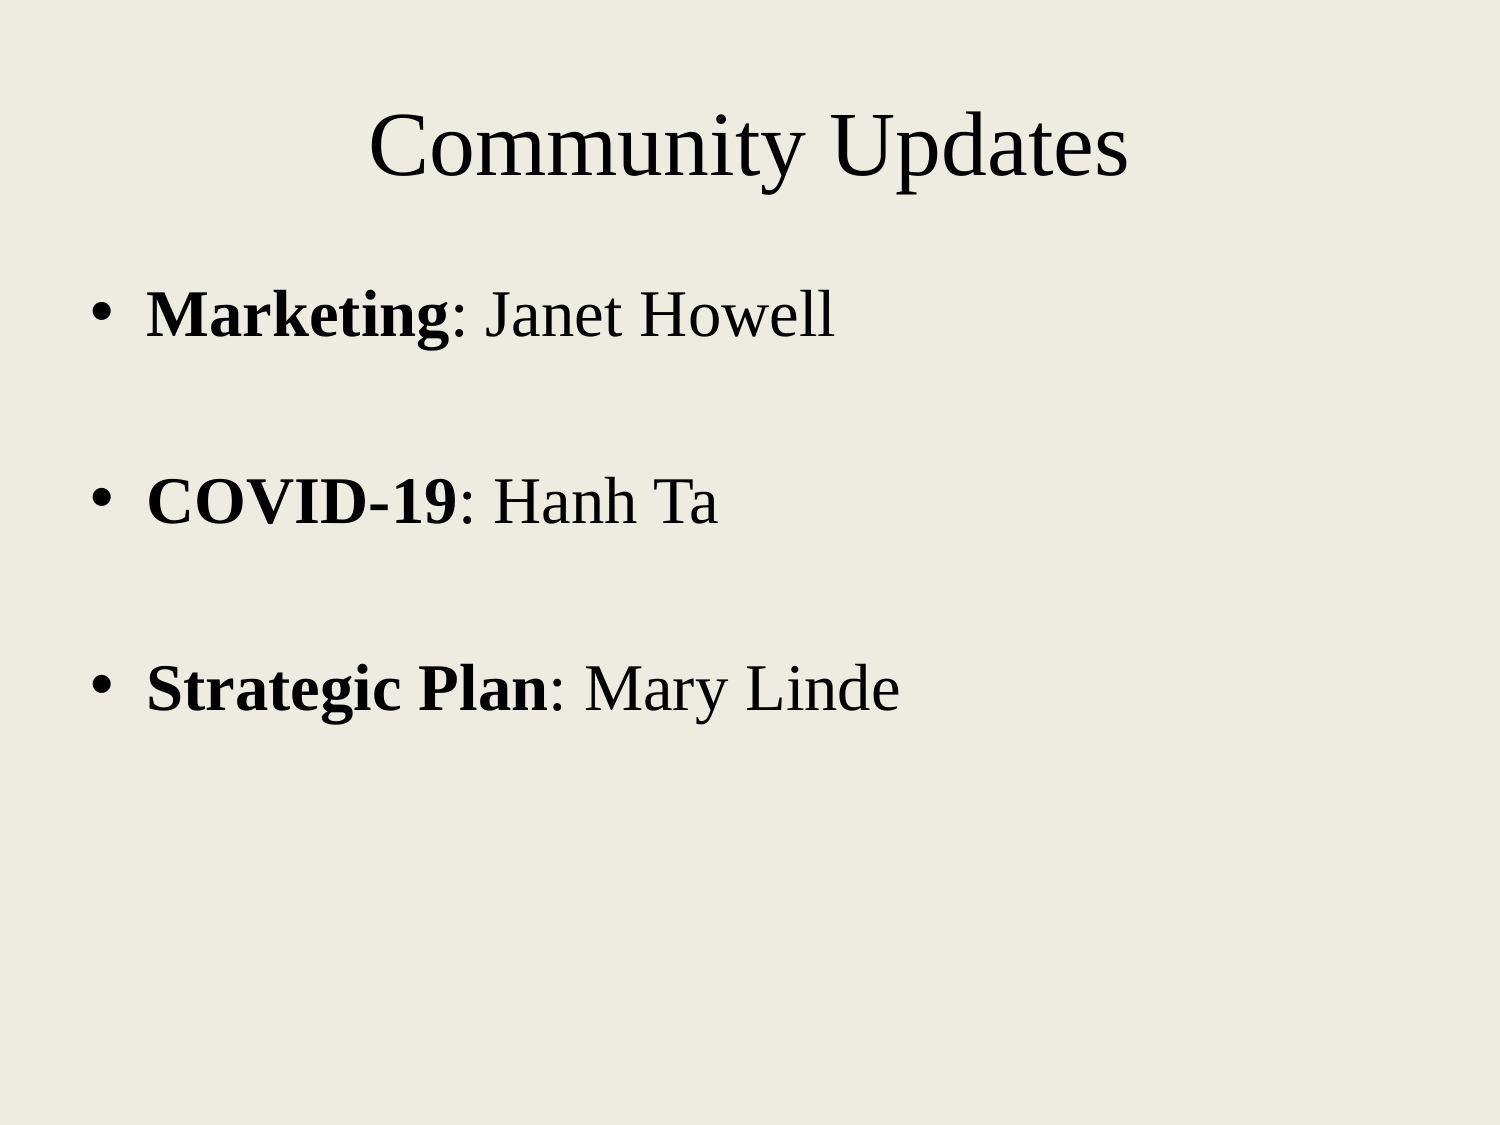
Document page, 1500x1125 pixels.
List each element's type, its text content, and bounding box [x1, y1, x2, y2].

list Marketing: Janet Howell COVID-19: Hanh Ta Strategic Plan: Mary Linde [75, 262, 1425, 1005]
title Community Updates [75, 45, 1425, 233]
